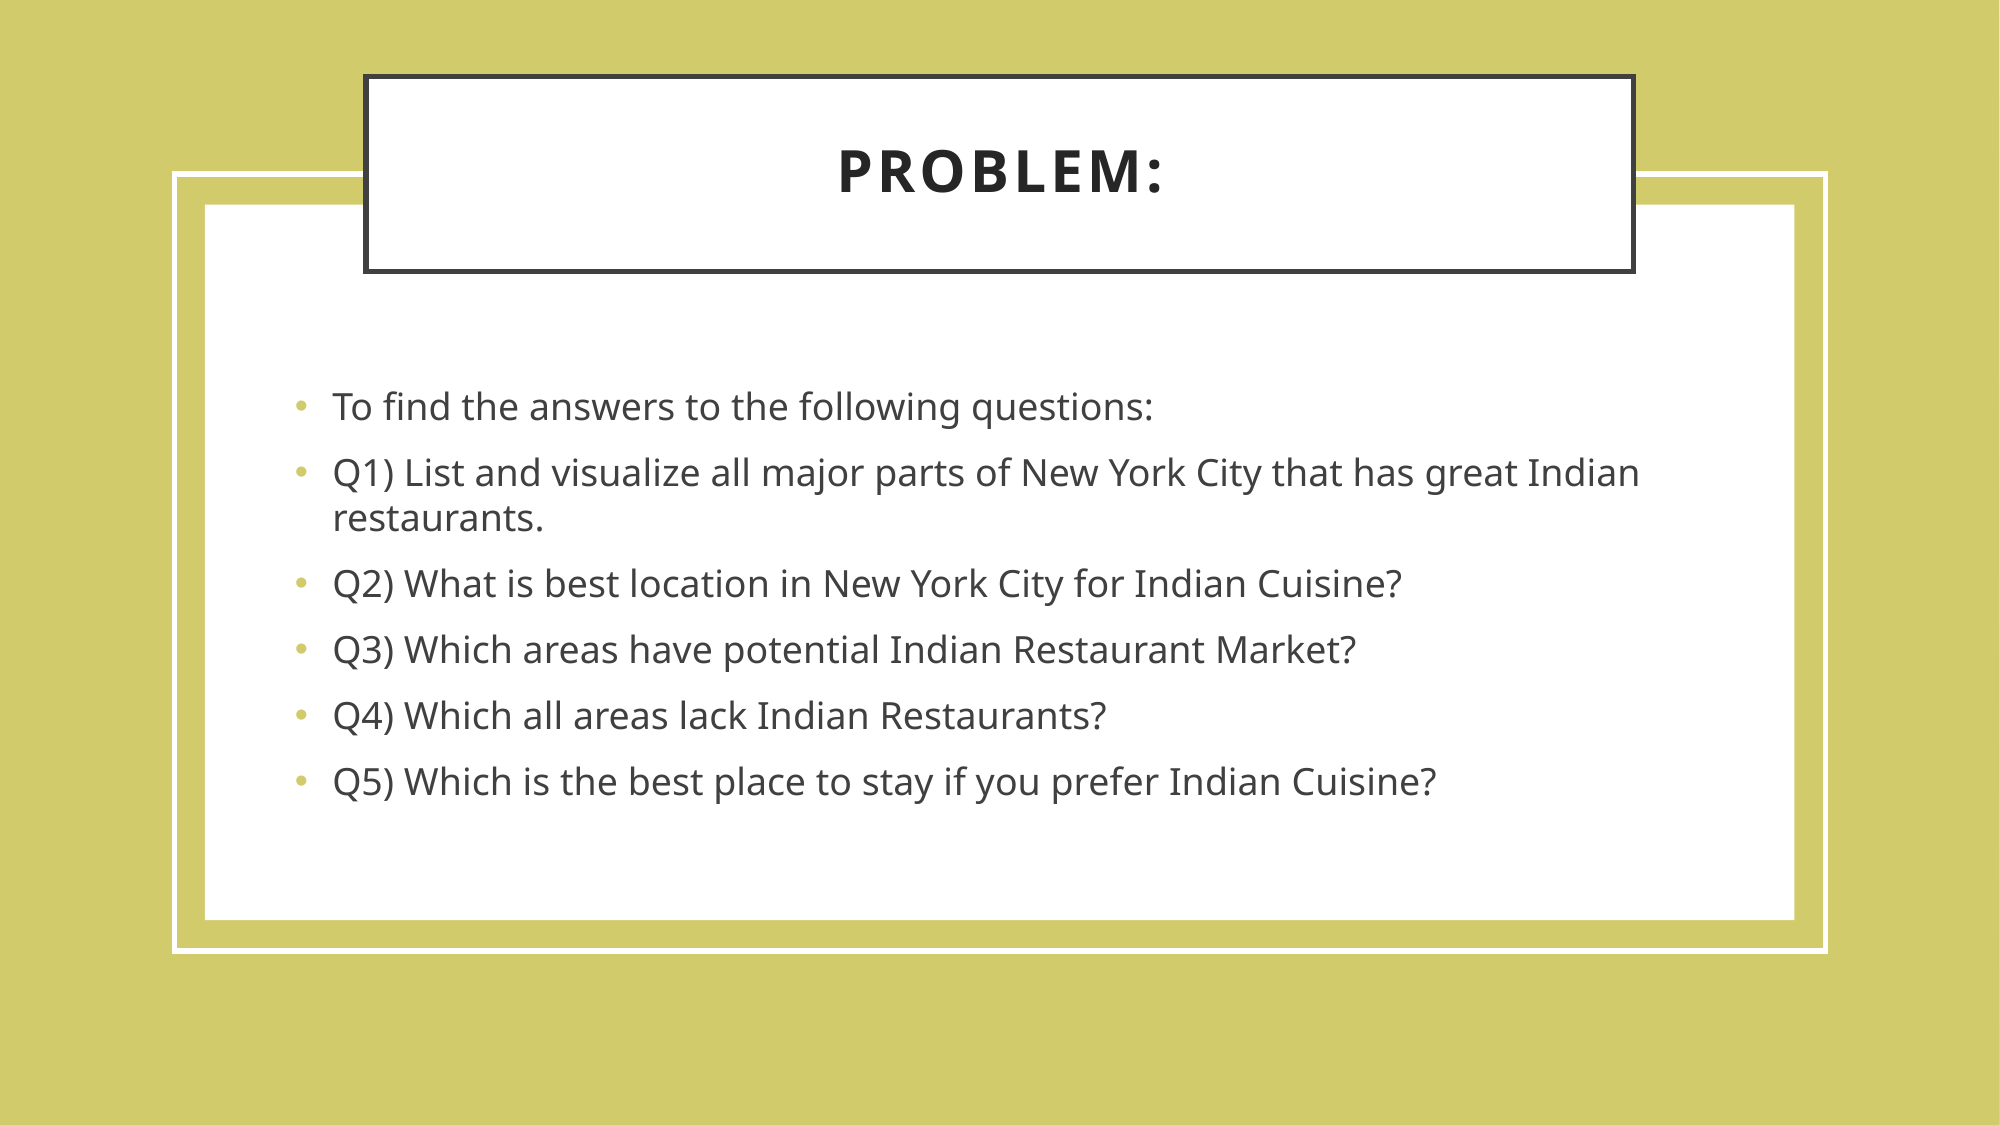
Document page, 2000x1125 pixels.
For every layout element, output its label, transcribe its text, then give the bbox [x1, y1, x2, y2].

text_box [0, 0, 2000, 1125]
list To find the answers to the following questions: Q1) List and visualize all major parts of New York City that has great Indian restaurants. Q2) What is best location in New York City for Indian Cuisine? Q3) Which areas have potential Indian Restaurant Market? Q4) Which all areas lack Indian Restaurants? Q5) Which is the best place to stay if you prefer Indian Cuisine? [279, 375, 1720, 849]
title Problem: [363, 74, 1636, 274]
text_box [173, 173, 1826, 952]
